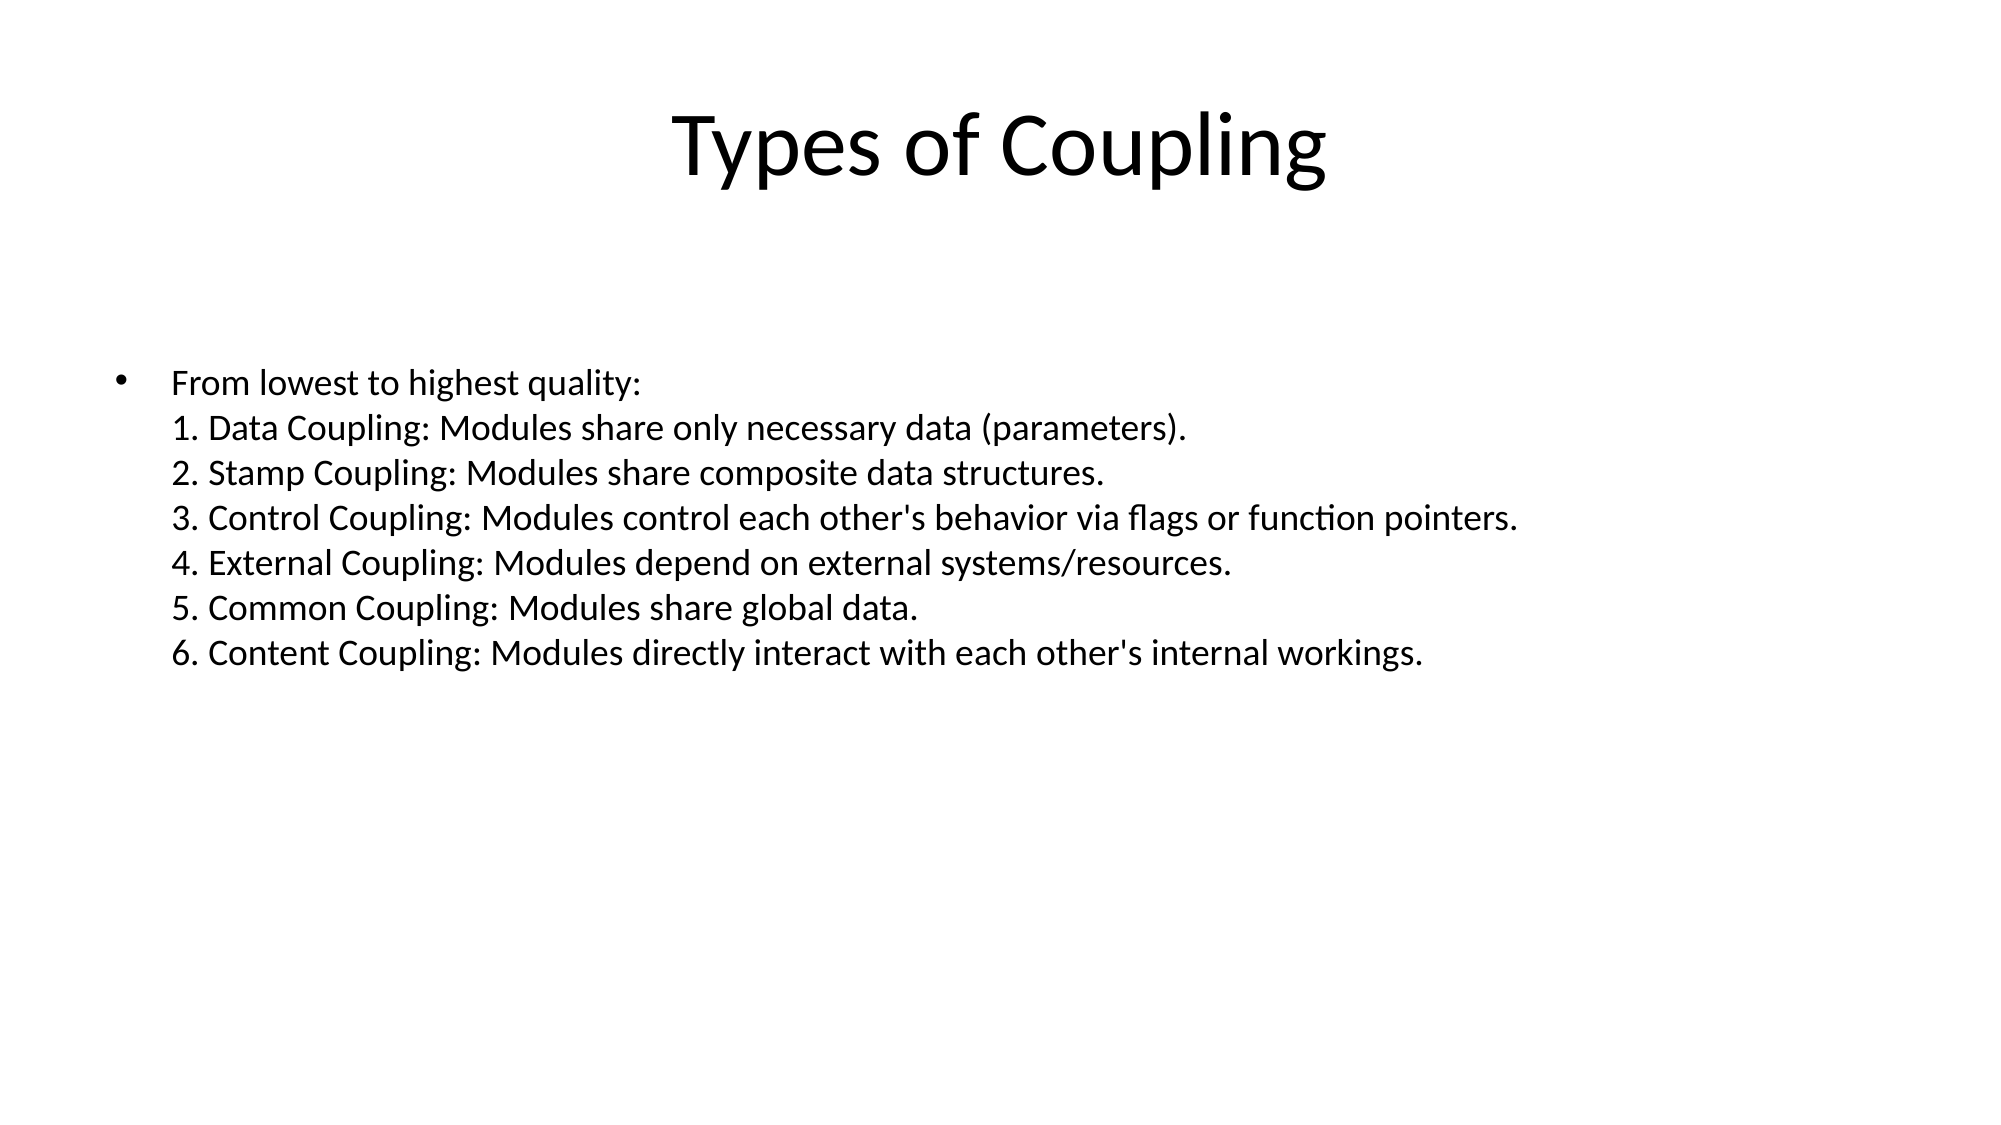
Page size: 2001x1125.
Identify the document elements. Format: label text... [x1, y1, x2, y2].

list From lowest to highest quality: 1. Data Coupling: Modules share only necessary data (parameters). 2. Stamp Coupling: Modules share composite data structures. 3. Control Coupling: Modules control each other's behavior via flags or function pointers. 4. External Coupling: Modules depend on external systems/resources. 5. Common Coupling: Modules share global data. 6. Content Coupling: Modules directly interact with each other's internal workings. [99, 262, 1900, 1005]
title Types of Coupling [99, 45, 1900, 233]
